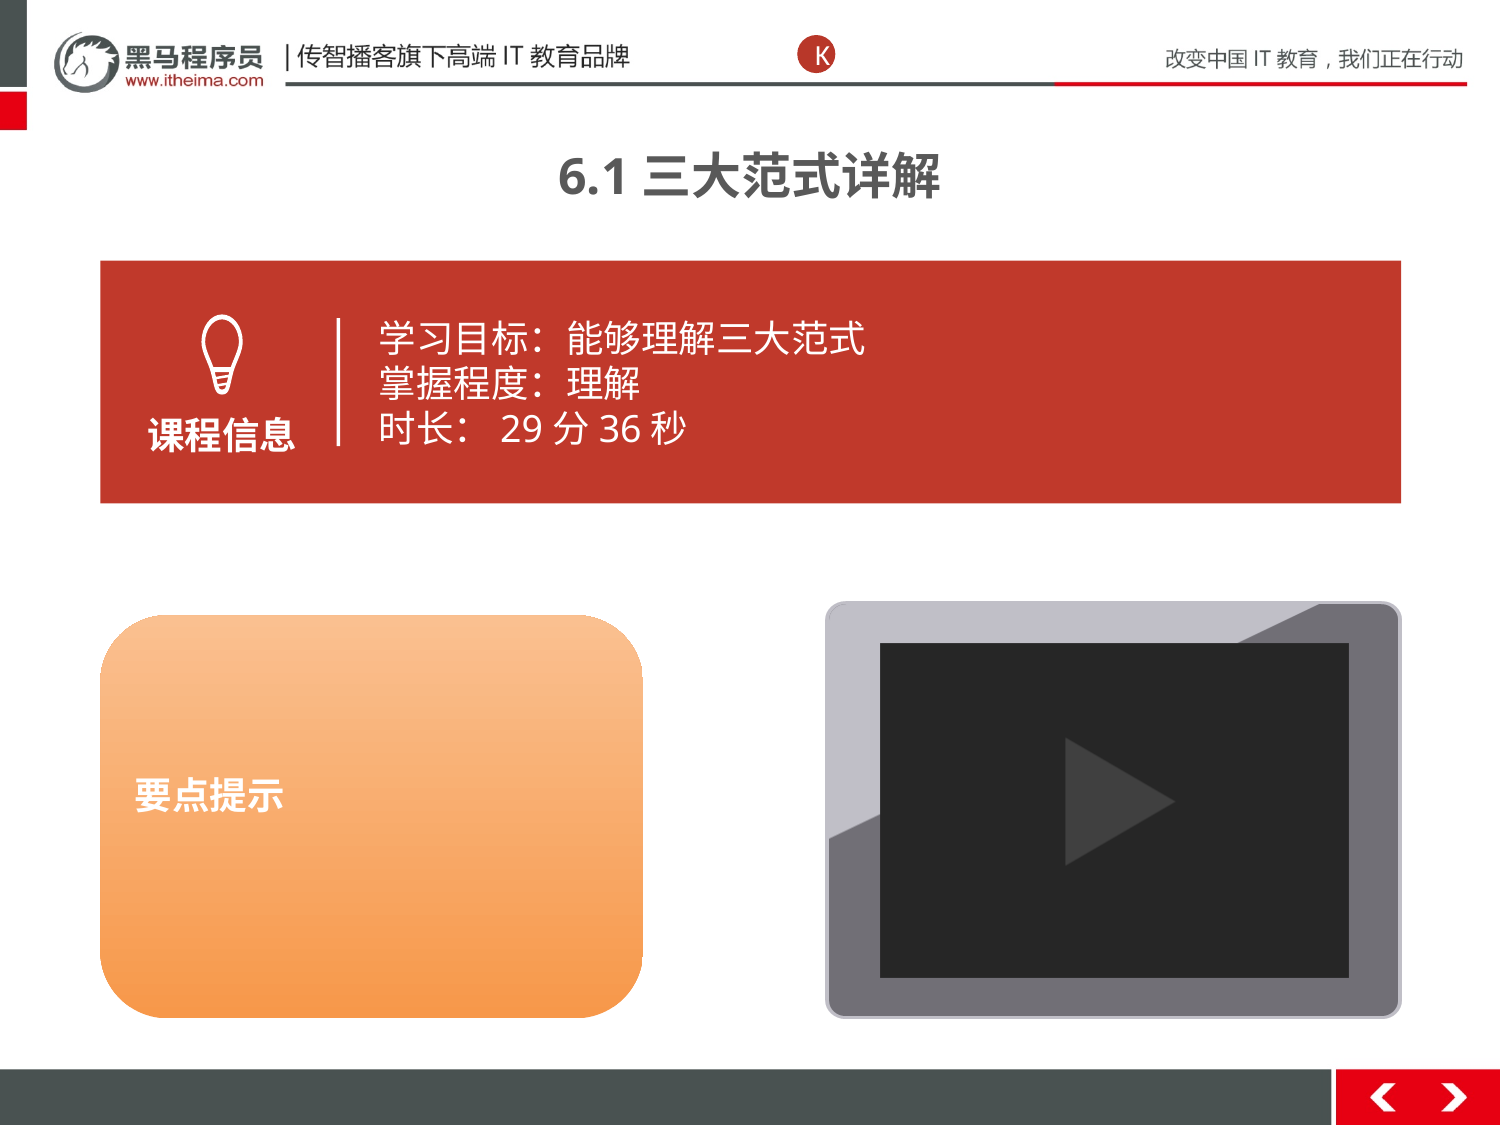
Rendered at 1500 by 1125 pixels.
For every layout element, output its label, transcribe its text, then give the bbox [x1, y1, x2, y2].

text_box 学习目标：能够理解三大范式 掌握程度：理解 时长：29分36秒 [364, 307, 1258, 458]
text_box 6.1三大范式详解 [0, 137, 1500, 209]
picture [0, 209, 1500, 1125]
text_box [98, 258, 1403, 505]
text_box K [795, 32, 838, 76]
picture [0, 0, 1500, 137]
text_box [335, 316, 342, 448]
text_box 要点提示 [100, 615, 643, 1019]
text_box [130, 314, 314, 466]
